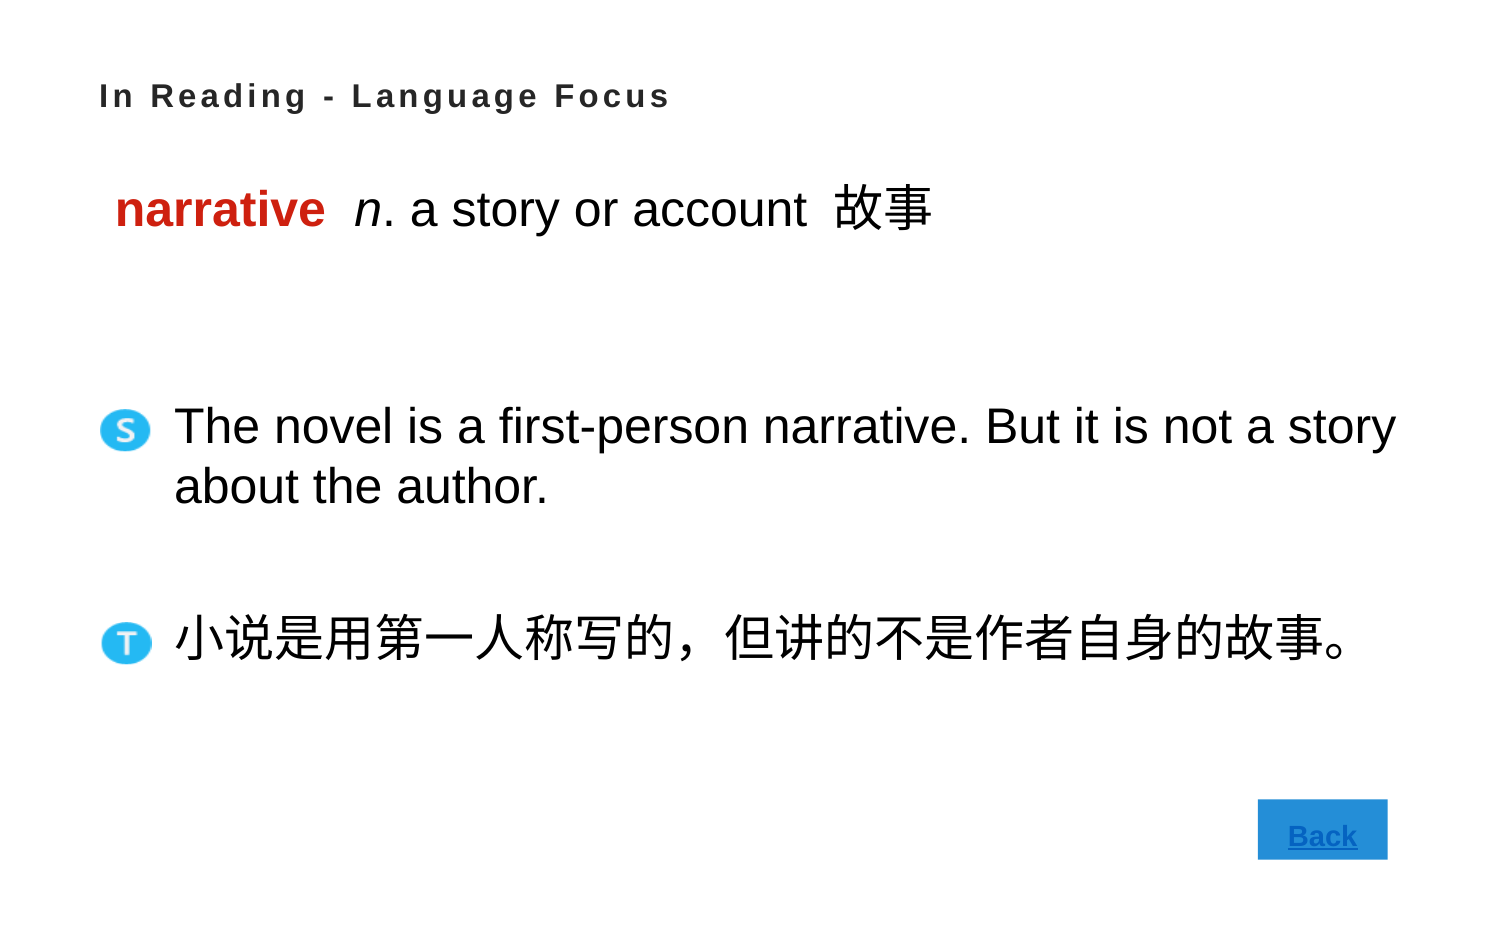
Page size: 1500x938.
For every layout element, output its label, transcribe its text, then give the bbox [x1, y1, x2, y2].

text_box The novel is a first-person narrative. But it is not a story about the author. [159, 385, 1500, 521]
picture [100, 409, 152, 453]
picture [100, 622, 152, 666]
text_box Back [1257, 799, 1388, 860]
text_box 小说是用第一人称写的，但讲的不是作者自身的故事。 [159, 598, 1412, 674]
title In Reading - Language Focus [82, 60, 1418, 121]
text_box narrative n. a story or account 故事 [100, 168, 1500, 304]
